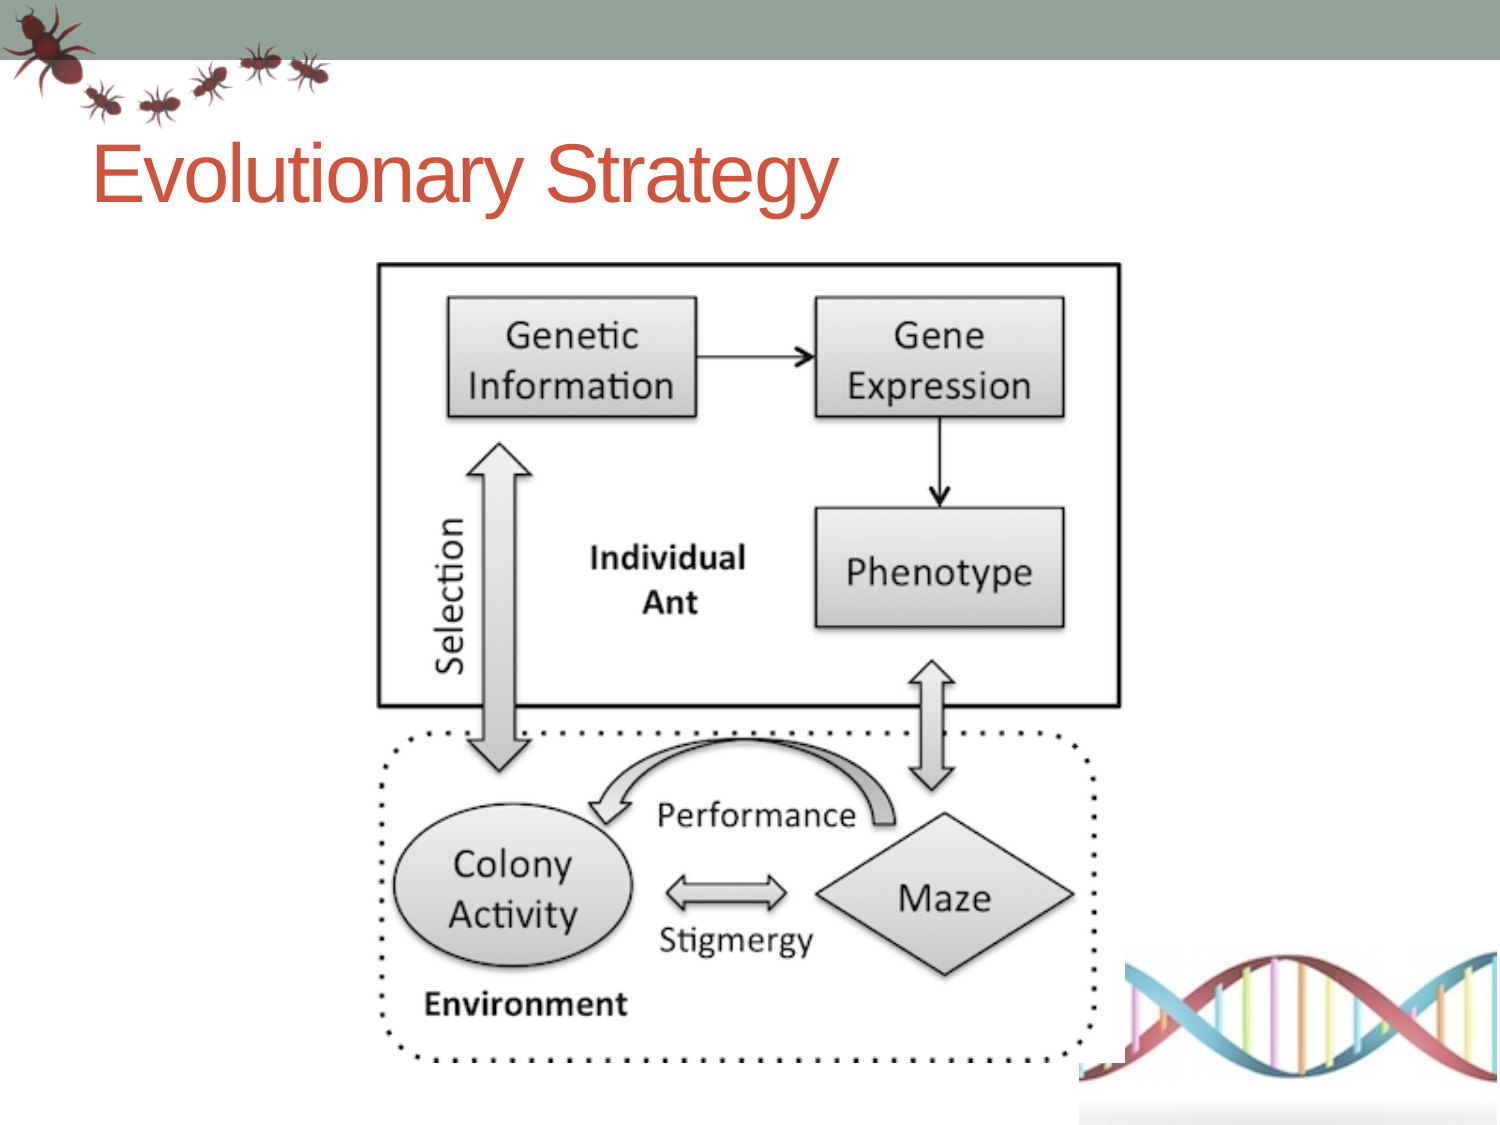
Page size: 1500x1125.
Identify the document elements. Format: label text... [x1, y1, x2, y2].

title Evolutionary Strategy [75, 87, 1425, 250]
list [74, 262, 1426, 1063]
